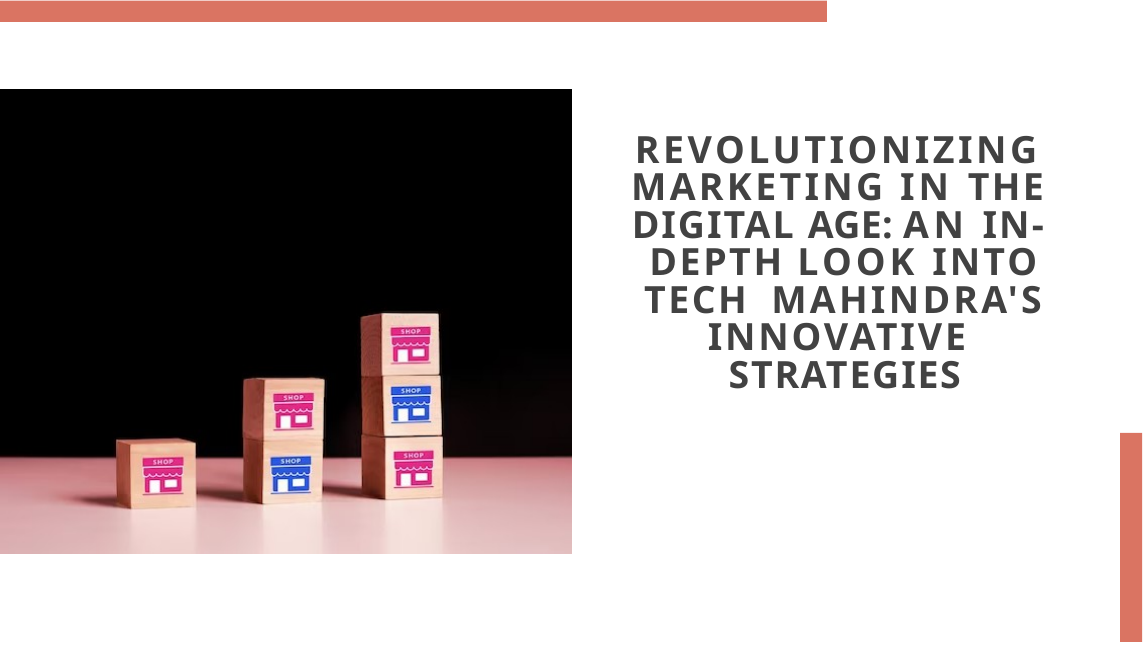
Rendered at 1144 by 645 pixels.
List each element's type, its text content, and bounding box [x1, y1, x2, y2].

text_box [0, 0, 827, 22]
text_box REVOLUTIONIZING MARKETING IN THE DIGITAL AGE: AN IN- DEPTH LOOK INTO TECH MAHINDRA'S INNOVATIVE STRATEGIES [592, 123, 1096, 396]
picture [0, 89, 572, 554]
text_box [1120, 432, 1143, 642]
